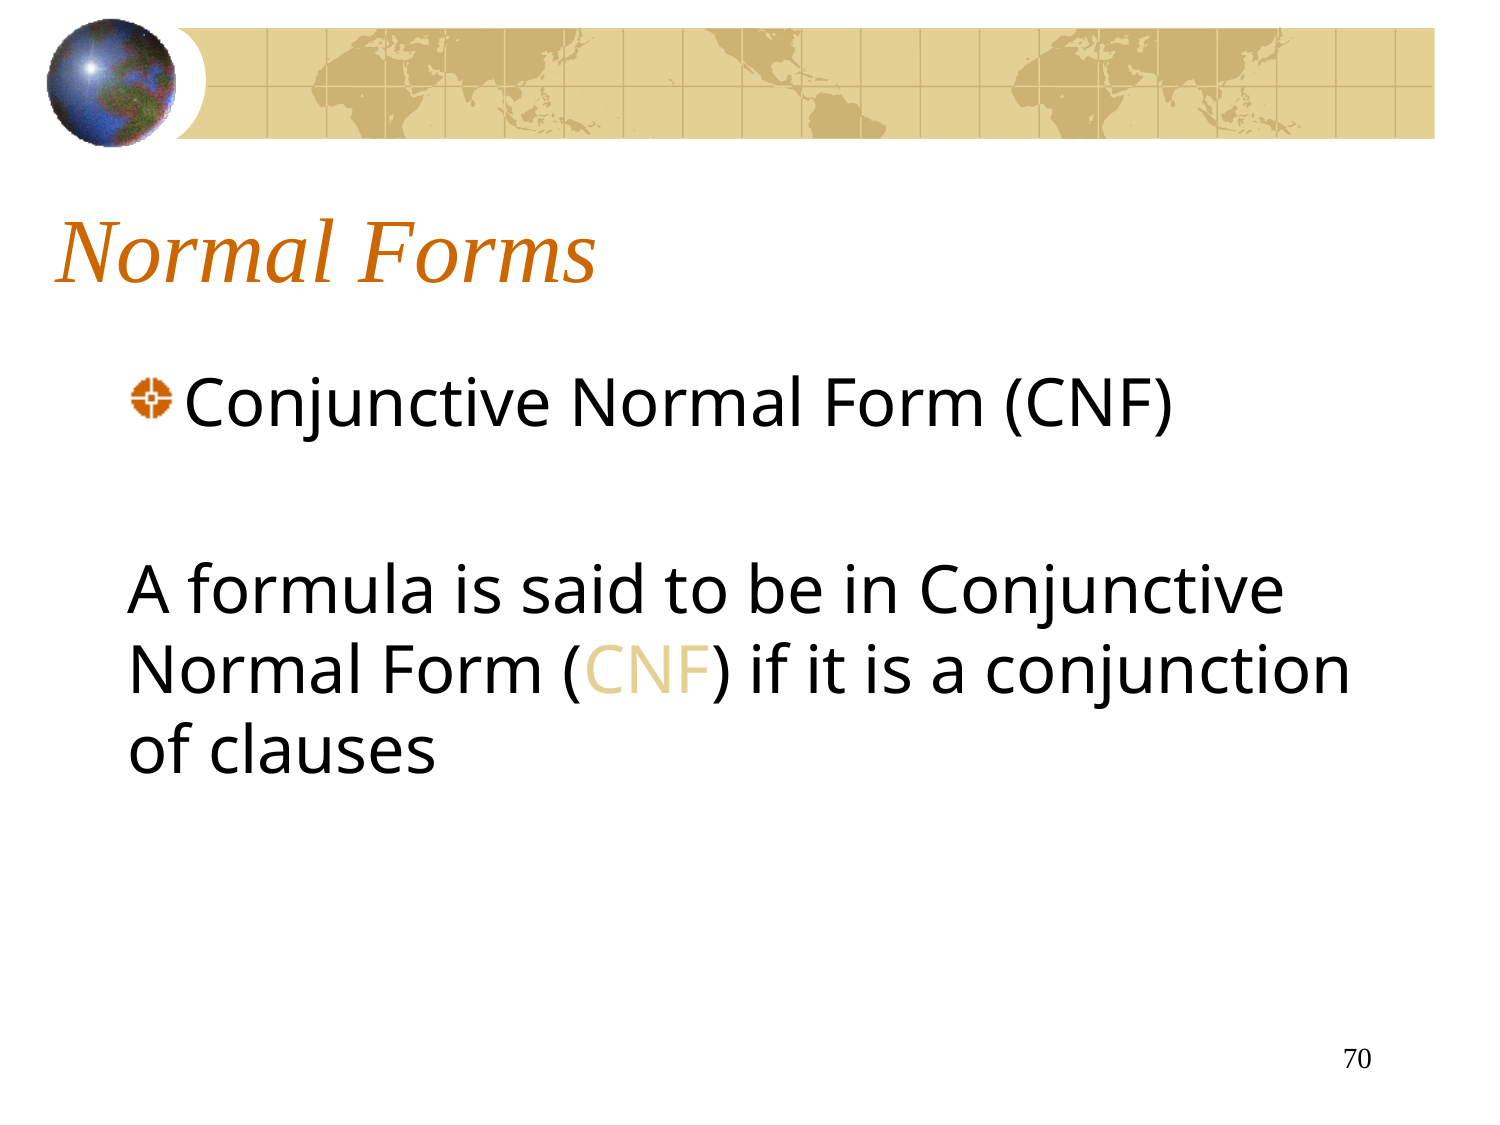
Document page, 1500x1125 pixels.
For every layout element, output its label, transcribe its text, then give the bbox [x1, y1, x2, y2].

picture [127, 376, 175, 424]
title Normal Forms [40, 152, 1316, 341]
picture [42, 14, 190, 151]
list Conjunctive Normal Form (CNF) A formula is said to be in Conjunctive Normal Form (CNF) if it is a conjunction of clauses [112, 352, 1388, 1028]
slide_number 70 [1074, 1032, 1388, 1108]
